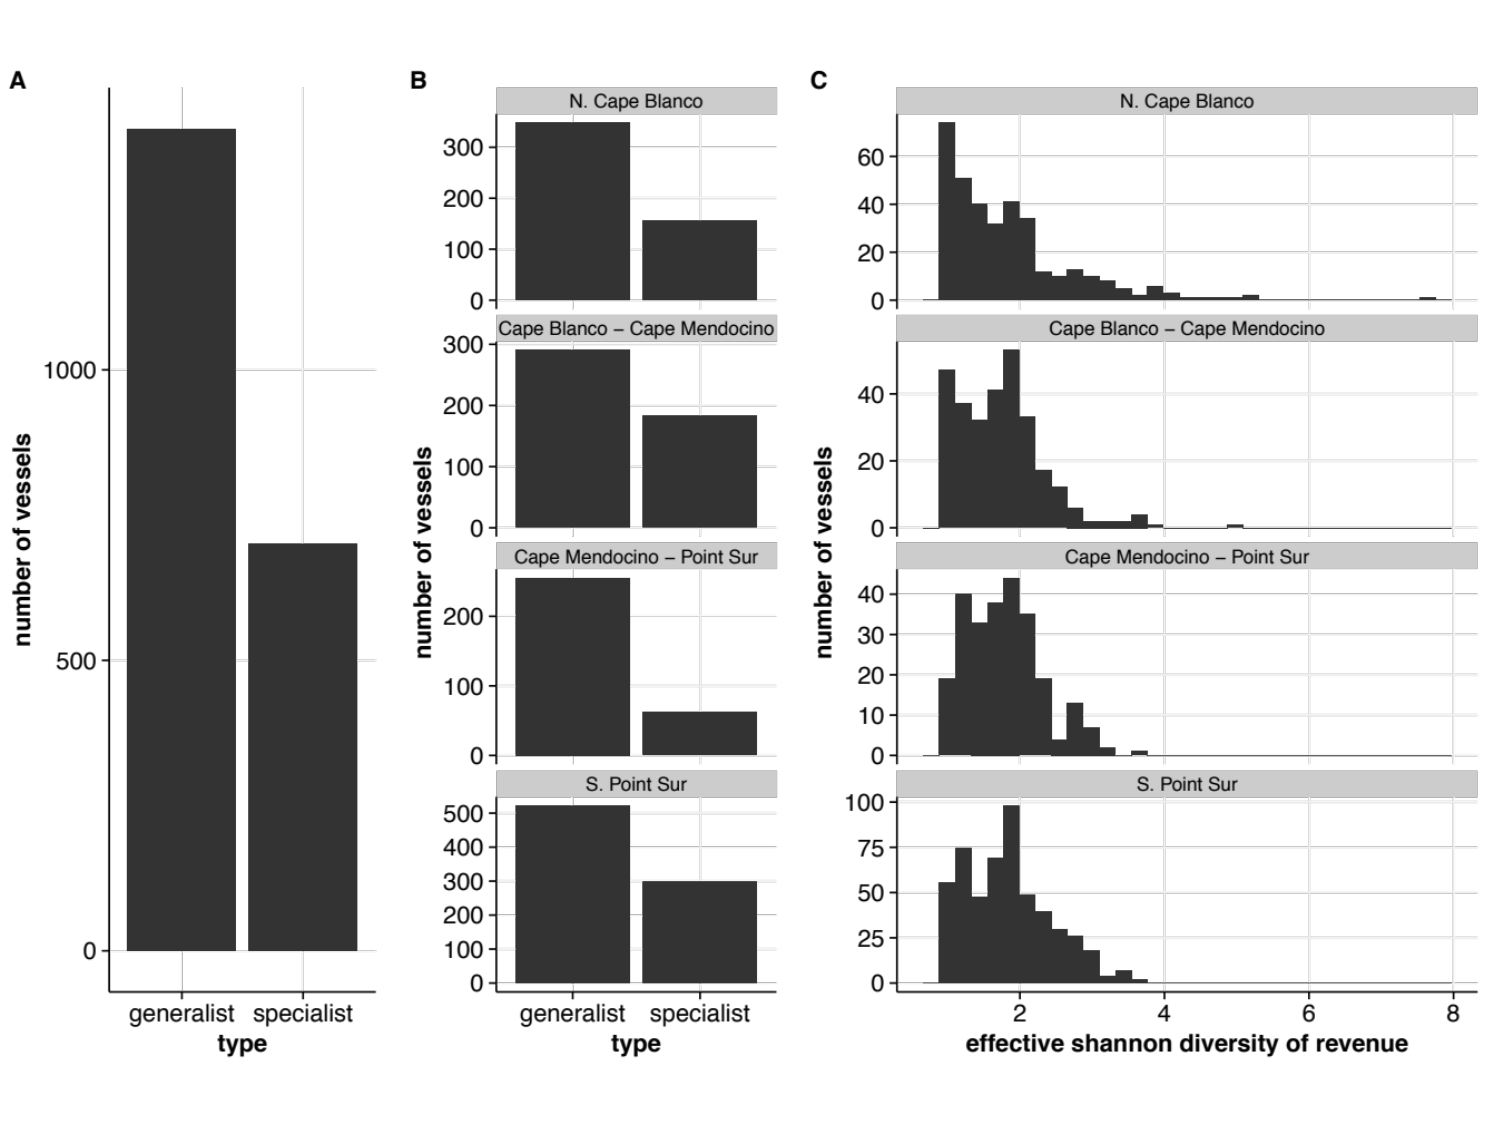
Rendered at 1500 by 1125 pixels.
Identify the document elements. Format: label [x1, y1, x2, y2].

picture [0, 61, 1500, 1063]
